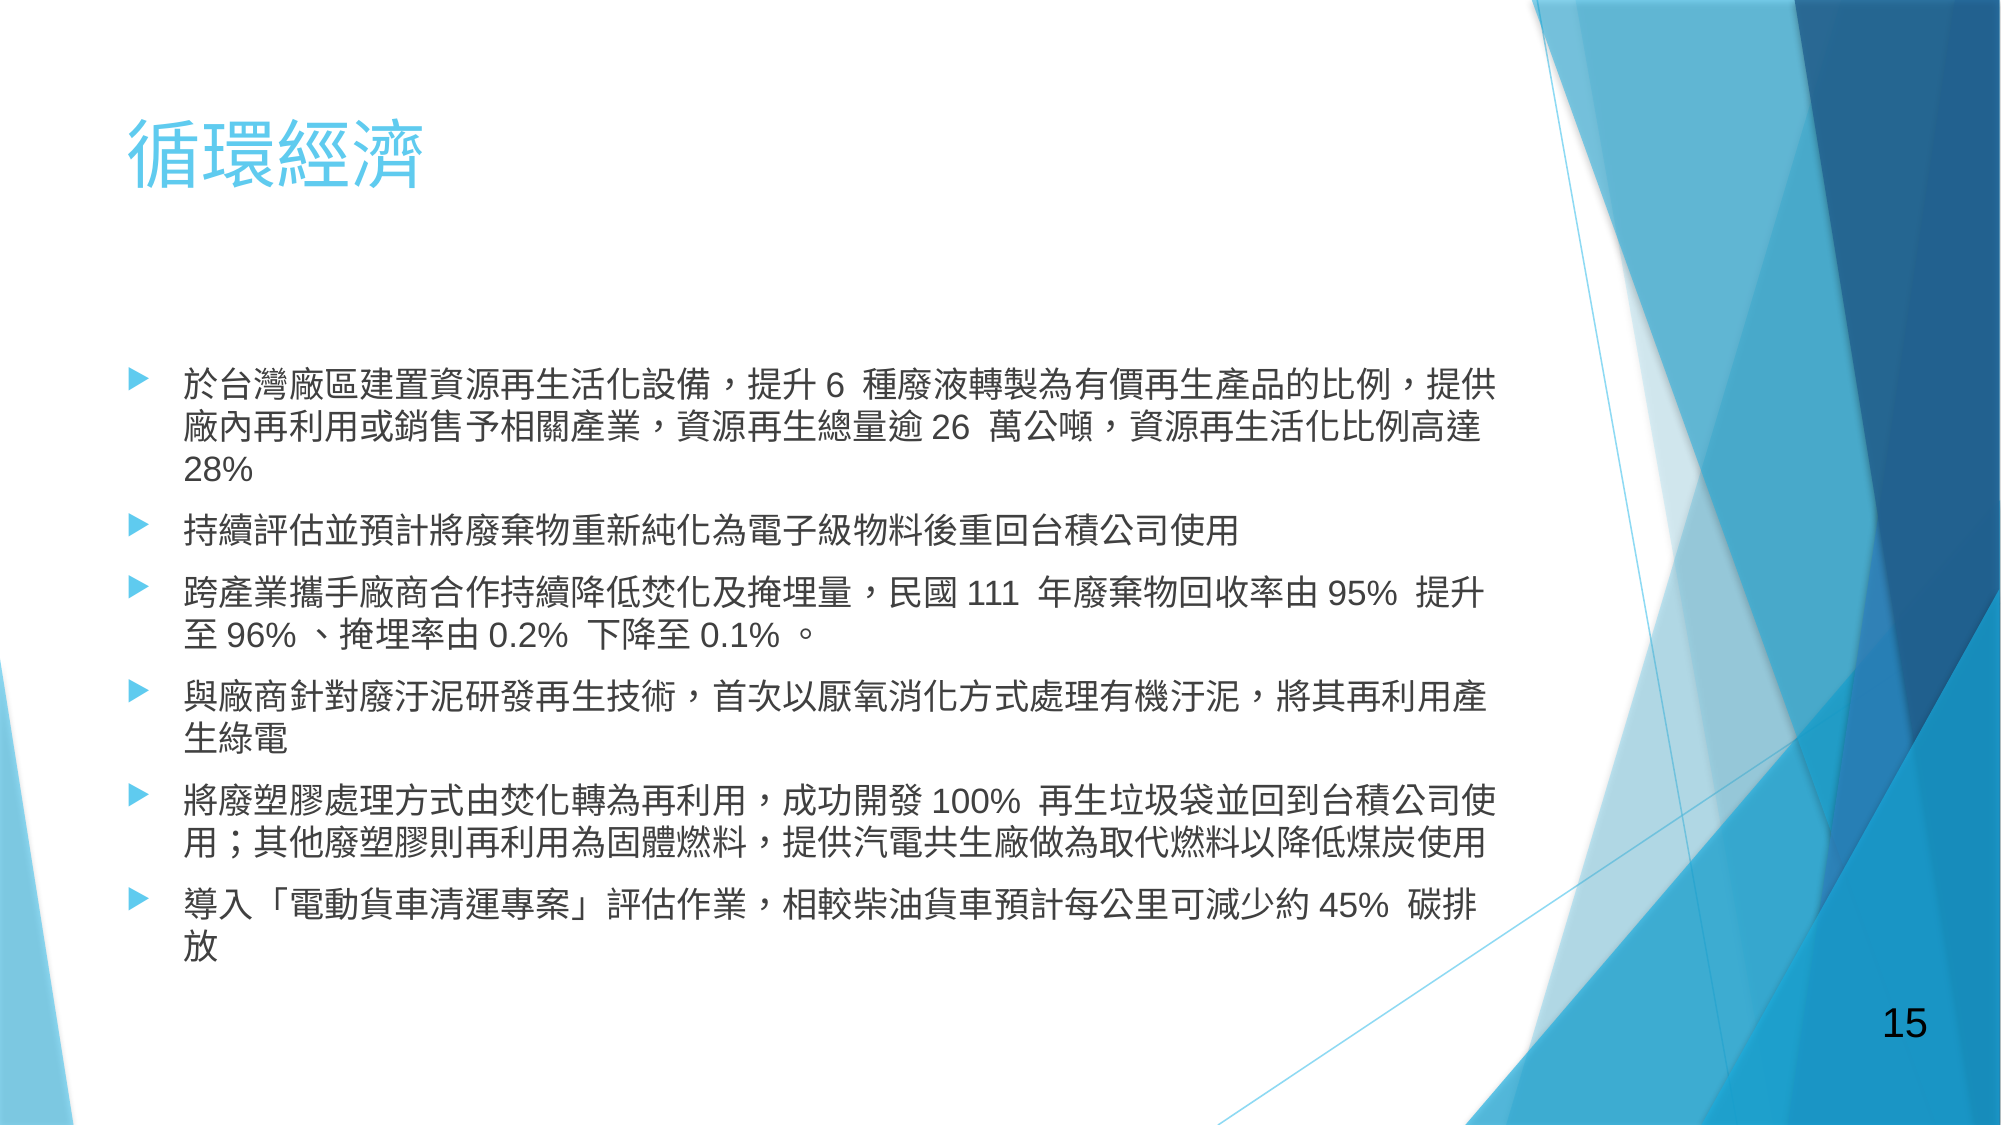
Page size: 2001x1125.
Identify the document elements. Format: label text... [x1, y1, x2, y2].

title 循環經濟 [111, 99, 1522, 317]
slide_number 15 [1831, 991, 1944, 1051]
list 於台灣廠區建置資源再生活化設備，提升6 種廢液轉製為有價再生產品的比例，提供廠內再利用或銷售予相關產業，資源再生總量逾26 萬公噸，資源再生活化比例高達28% 持續評估並預計將廢棄物重新純化為電子級物料後重回台積公司使用 跨產業攜手廠商合作持續降低焚化及掩埋量，民國111 年廢棄物回收率由95% 提升至96%、掩埋率由0.2% 下降至0.1%。 與廠商針對廢汙泥研發再生技術，首次以厭氧消化方式處理有機汙泥，將其再利用產生綠電 將廢塑膠處理方式由焚化轉為再利用，成功開發100% 再生垃圾袋並回到台積公司使用；其他廢塑膠則再利用為固體燃料，提供汽電共生廠做為取代燃料以降低煤炭使用 導入「電動貨車清運專案」評估作業，相較柴油貨車預計每公里可減少約45% 碳排放 [111, 354, 1522, 992]
